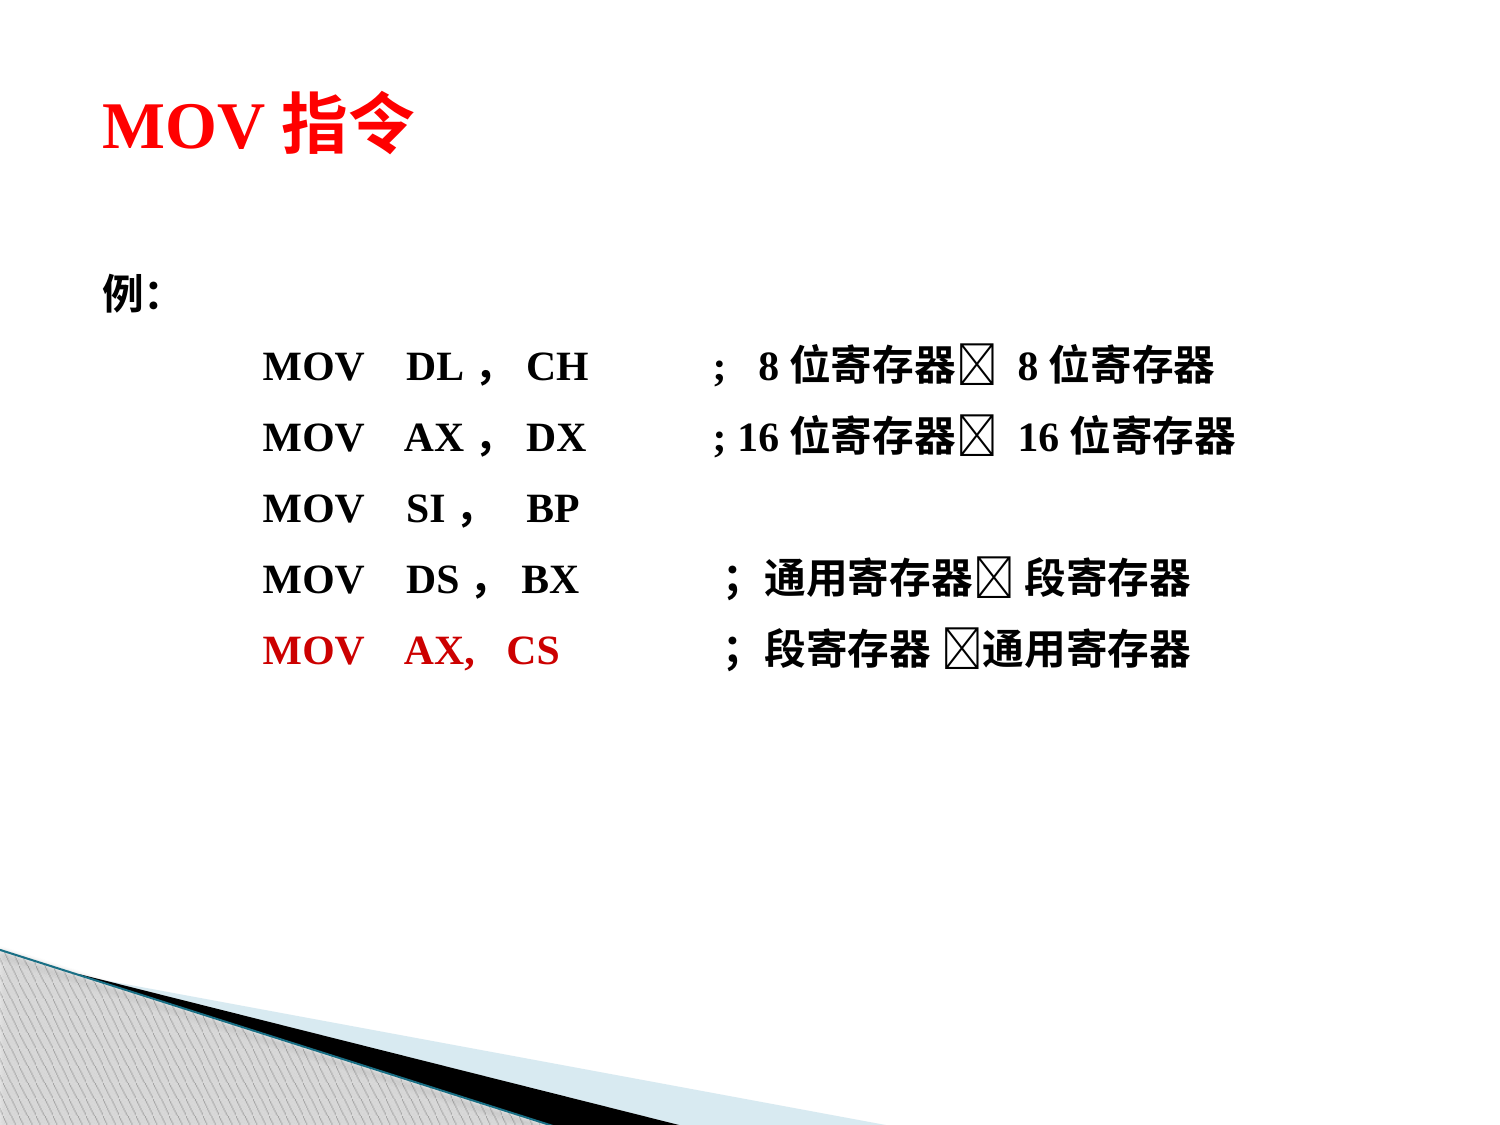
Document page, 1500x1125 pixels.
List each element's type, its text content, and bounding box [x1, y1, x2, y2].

text_box MOV指令 例： MOV DL，CH ; 8位寄存器 8位寄存器 MOV AX，DX ; 16位寄存器 16位寄存器 MOV SI， BP MOV DS，BX ；通用寄存器 段寄存器 MOV AX, CS ；段寄存器 通用寄存器 [87, 75, 1450, 680]
